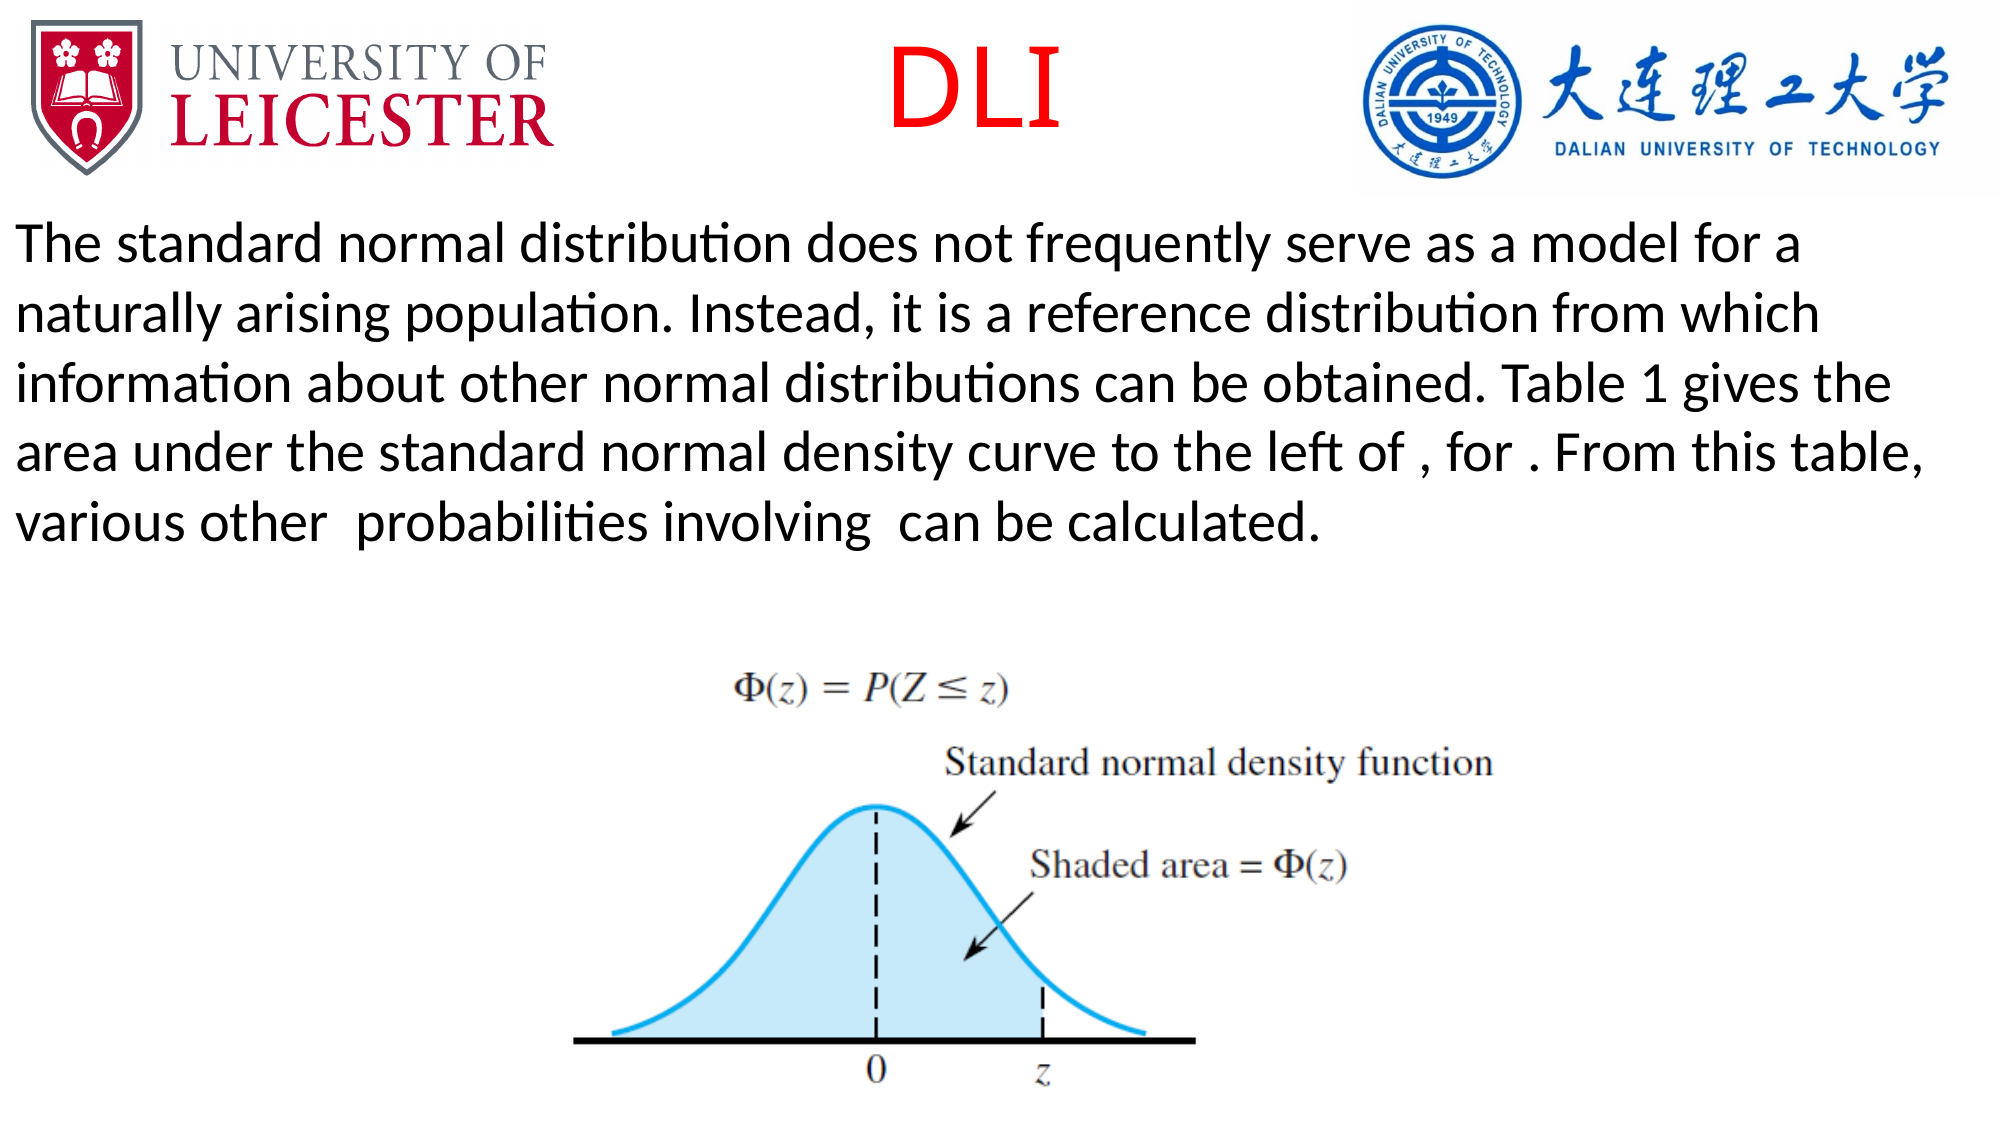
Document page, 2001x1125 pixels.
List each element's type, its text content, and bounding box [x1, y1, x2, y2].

picture [503, 641, 1499, 1095]
picture [1353, 0, 2000, 197]
text_box DLI [571, 7, 1353, 158]
picture [31, 20, 554, 176]
